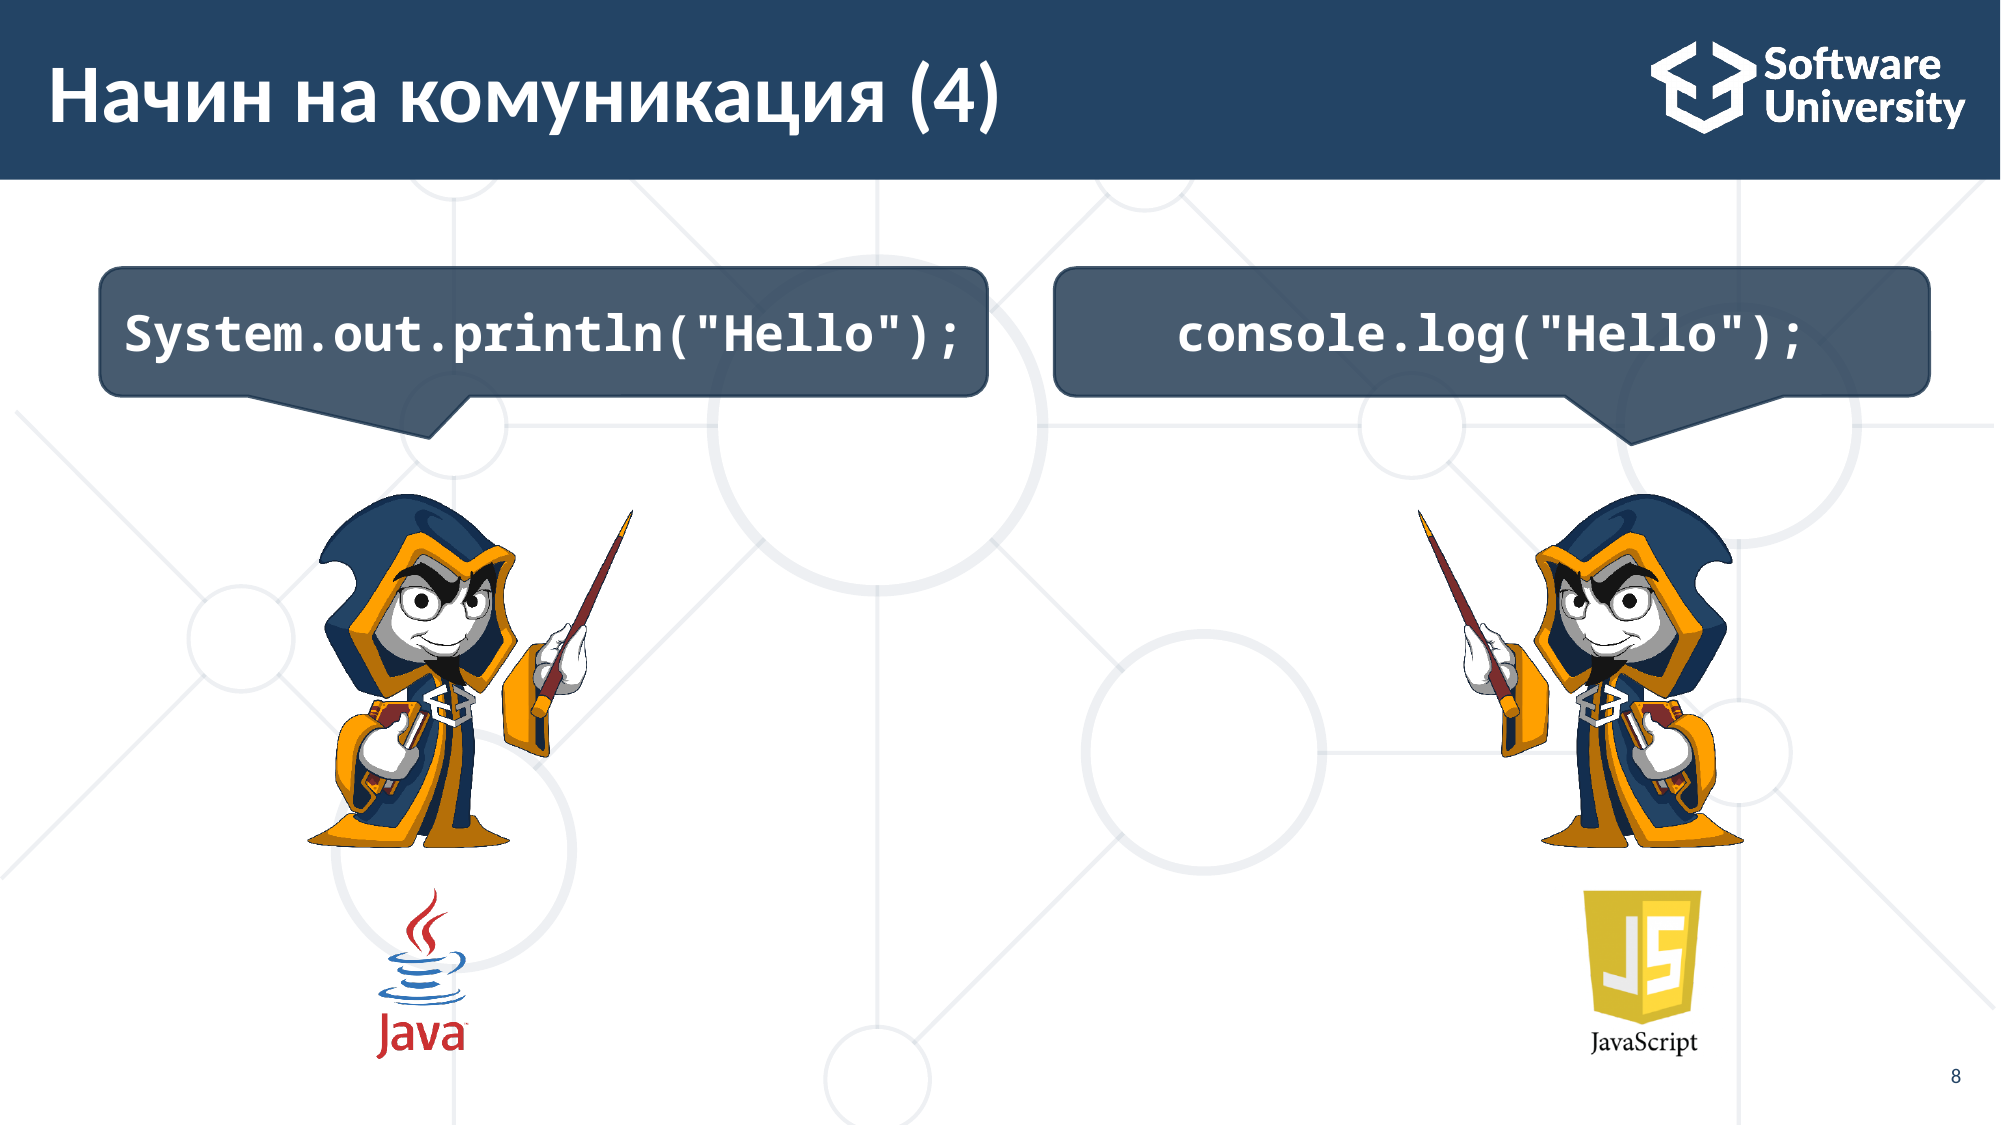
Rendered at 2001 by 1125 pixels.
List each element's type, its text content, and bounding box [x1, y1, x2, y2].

text_box System.out.println("Hello"); [97, 265, 990, 441]
picture [274, 462, 645, 863]
slide_number 8 [1896, 1049, 1968, 1101]
picture [337, 885, 513, 1061]
picture [1554, 885, 1730, 1061]
picture [1405, 462, 1776, 863]
picture [1651, 41, 1966, 134]
title Начин на комуникация (4) [31, 16, 1625, 162]
text_box console.log("Hello"); [1052, 265, 1932, 447]
